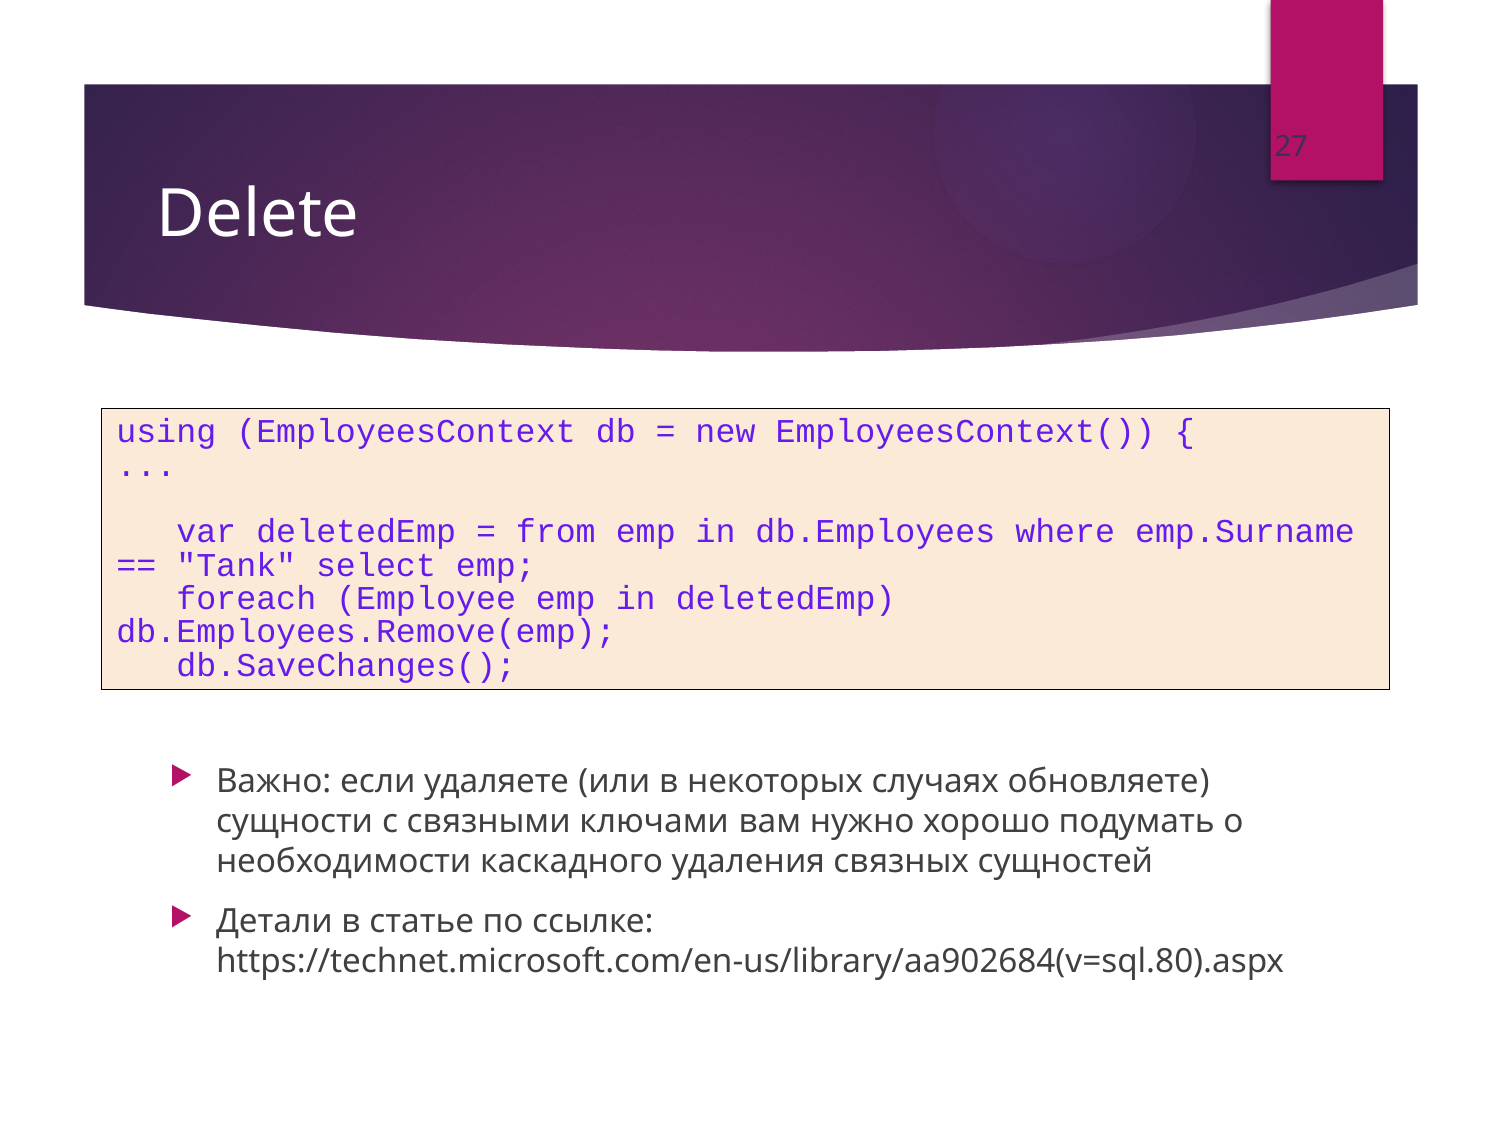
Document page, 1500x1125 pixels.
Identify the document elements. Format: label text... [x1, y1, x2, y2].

text_box using (EmployeesContext db = new EmployeesContext()) { ... var deletedEmp = from emp in db.Employees where emp.Surname == "Tank" select emp; foreach (Employee emp in deletedEmp) db.Employees.Remove(emp); db.SaveChanges(); [101, 408, 1390, 690]
slide_number 27 [1259, 48, 1390, 175]
title Delete [141, 152, 1183, 269]
list Важно: если удаляете (или в некоторых случаях обновляете) сущности с связными ключами вам нужно хорошо подумать о необходимости каскадного удаления связных сущностей Детали в статье по ссылке: https://technet.microsoft.com/en-us/library/aa902684(v=sql.80).aspx [88, 751, 1390, 1083]
